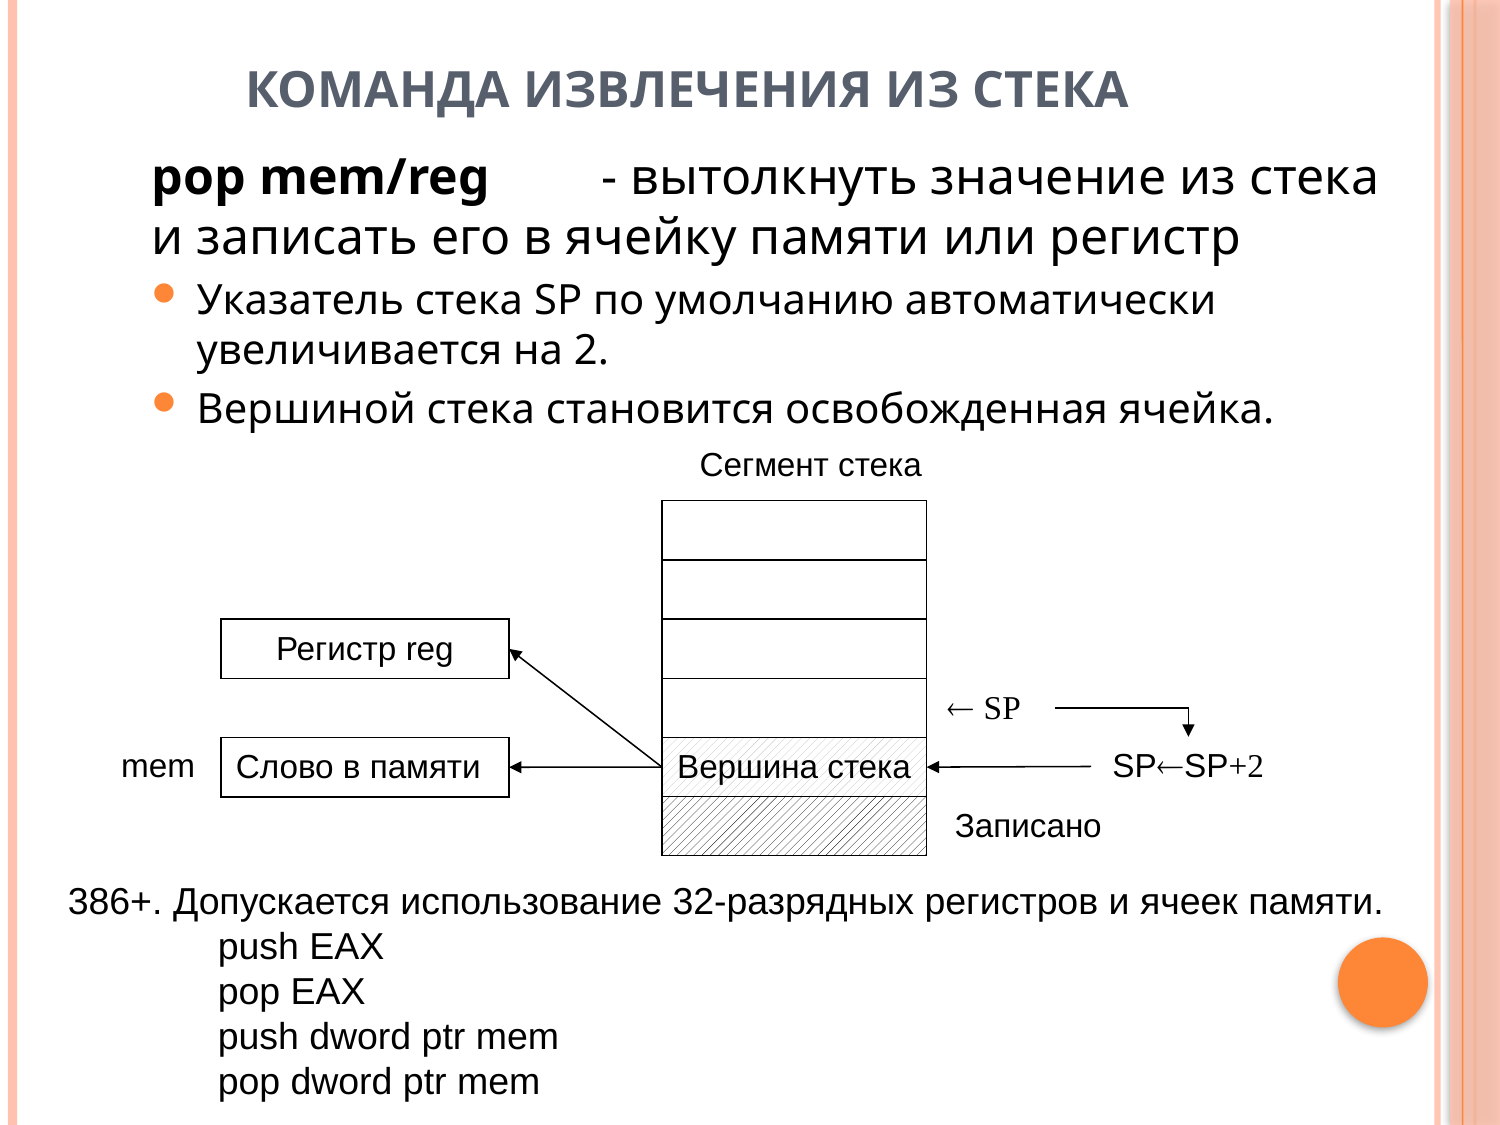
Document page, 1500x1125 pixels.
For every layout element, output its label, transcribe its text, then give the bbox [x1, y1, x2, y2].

list pop mem/reg - вытолкнуть значение из стека и записать его в ячейку памяти или регистр Указатель стека SP по умолчанию автоматически увеличивается на 2. Вершиной стека становится освобожденная ячейка. [76, 137, 1427, 457]
title Команда извлечения из стека [75, 25, 1300, 126]
text_box 386+. Допускается использование 32-разрядных регистров и ячеек памяти. push EAX pop EAX push dword ptr mem pop dword ptr mem [53, 869, 1424, 1109]
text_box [105, 425, 1314, 870]
